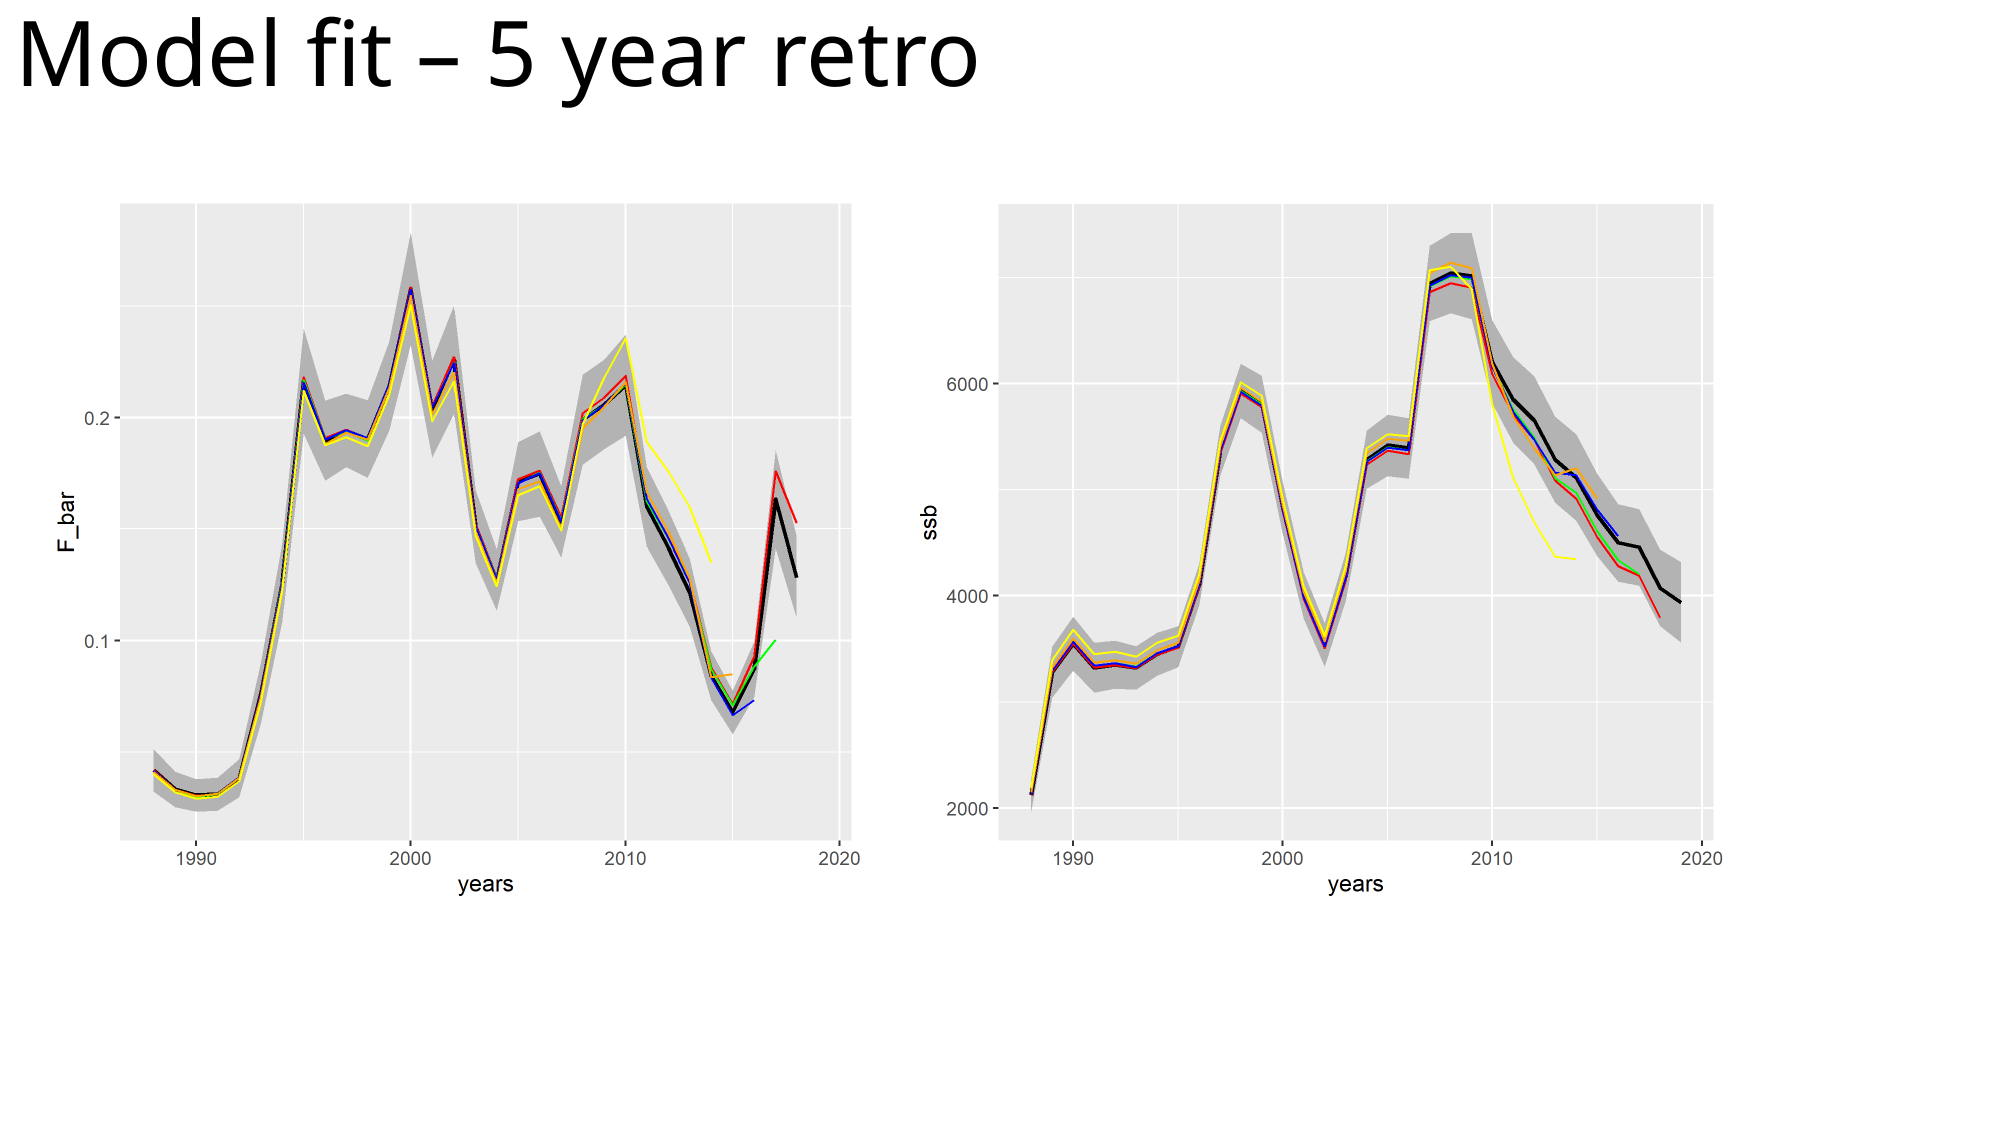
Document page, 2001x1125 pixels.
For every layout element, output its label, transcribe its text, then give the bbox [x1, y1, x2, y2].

title Model fit – 5 year retro [0, 0, 1725, 114]
picture [45, 192, 863, 907]
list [908, 193, 1725, 907]
